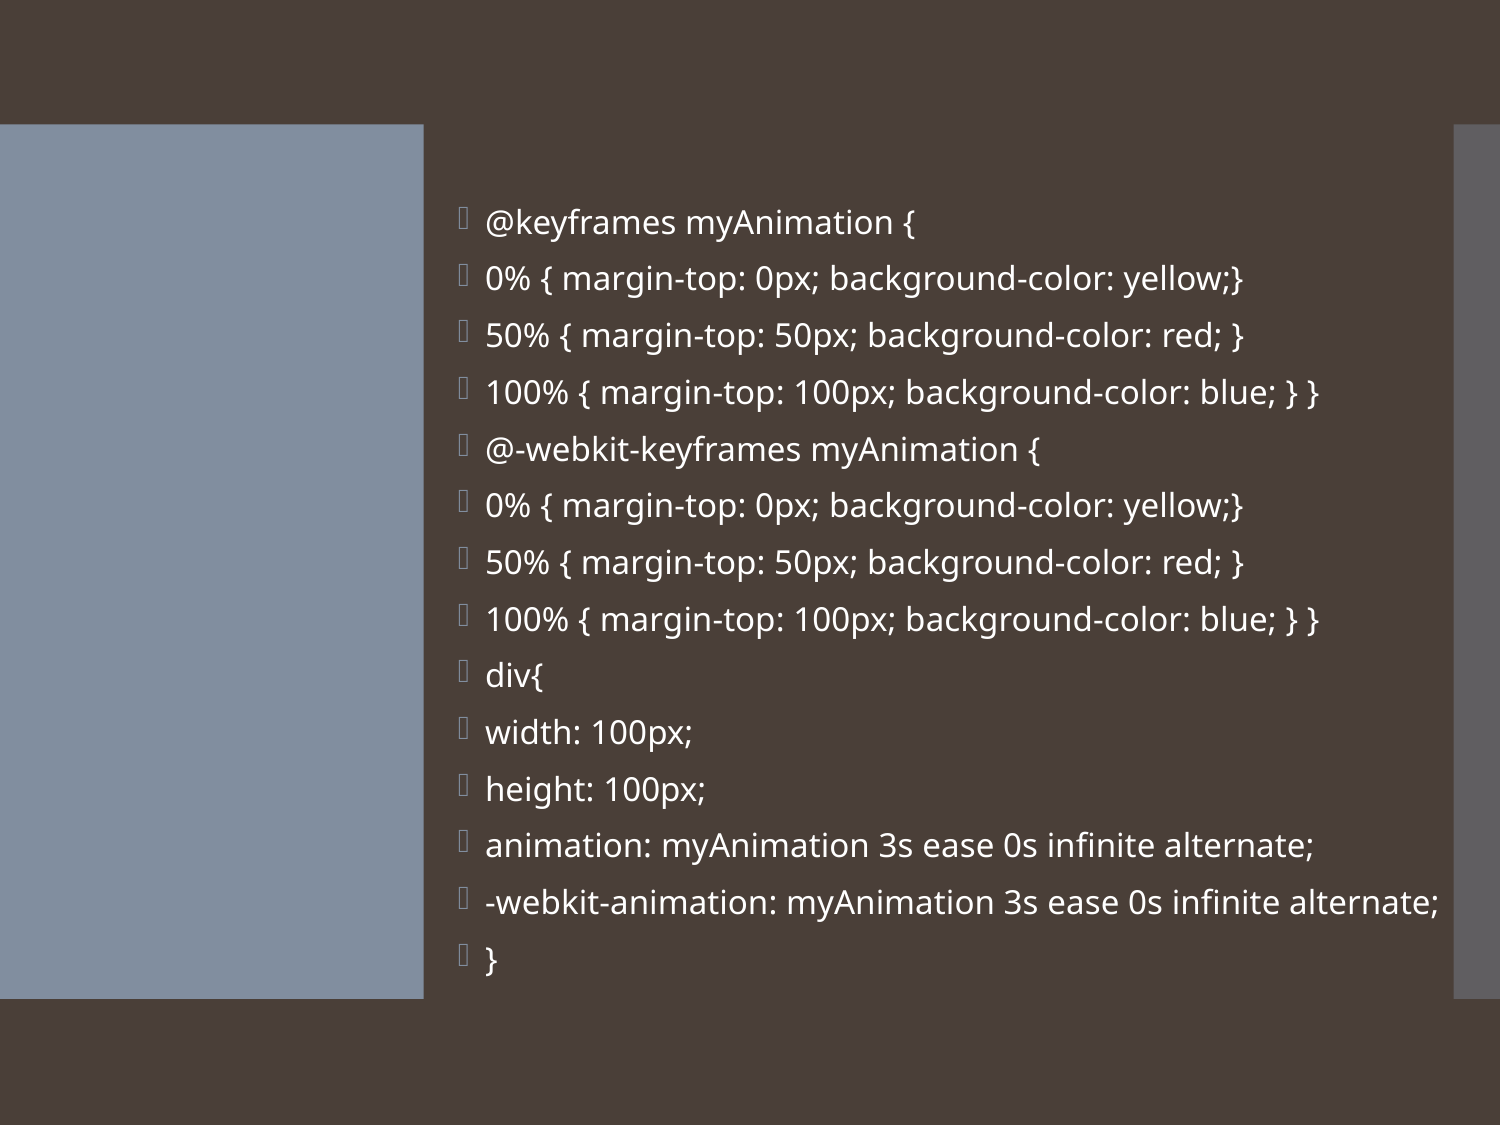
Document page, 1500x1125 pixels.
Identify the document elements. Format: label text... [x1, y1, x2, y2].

list @keyframes myAnimation { 0% { margin-top: 0px; background-color: yellow;} 50% { margin-top: 50px; background-color: red; } 100% { margin-top: 100px; background-color: blue; } } @-webkit-keyframes myAnimation { 0% { margin-top: 0px; background-color: yellow;} 50% { margin-top: 50px; background-color: red; } 100% { margin-top: 100px; background-color: blue; } } div{ width: 100px; height: 100px; animation: myAnimation 3s ease 0s infinite alternate; -webkit-animation: myAnimation 3s ease 0s infinite alternate; } [442, 184, 1459, 1000]
